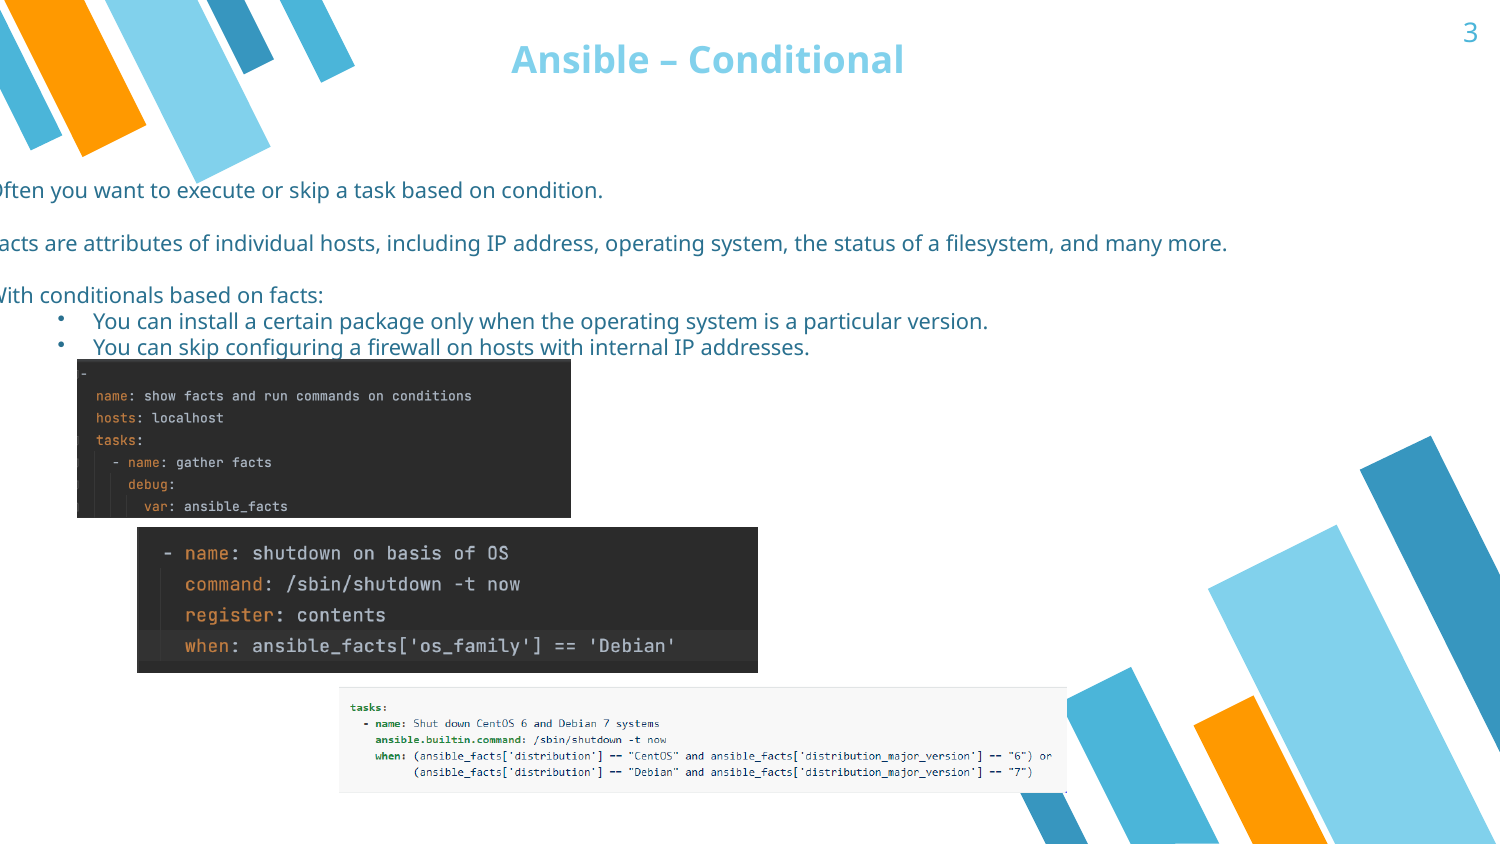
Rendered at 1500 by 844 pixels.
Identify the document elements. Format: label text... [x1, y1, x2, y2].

text_box Ansible – Conditional [496, 14, 1125, 97]
slide_number 3 [1403, 0, 1494, 65]
text_box Often you want to execute or skip a task based on condition. Facts are attributes of individual hosts, including IP address, operating system, the status of a filesystem, and many more. With conditionals based on facts: You can install a certain package only when the operating system is a particular version. You can skip configuring a firewall on hosts with internal IP addresses. [0, 176, 1236, 406]
picture [137, 526, 759, 673]
picture [338, 686, 1068, 794]
picture [77, 359, 571, 518]
